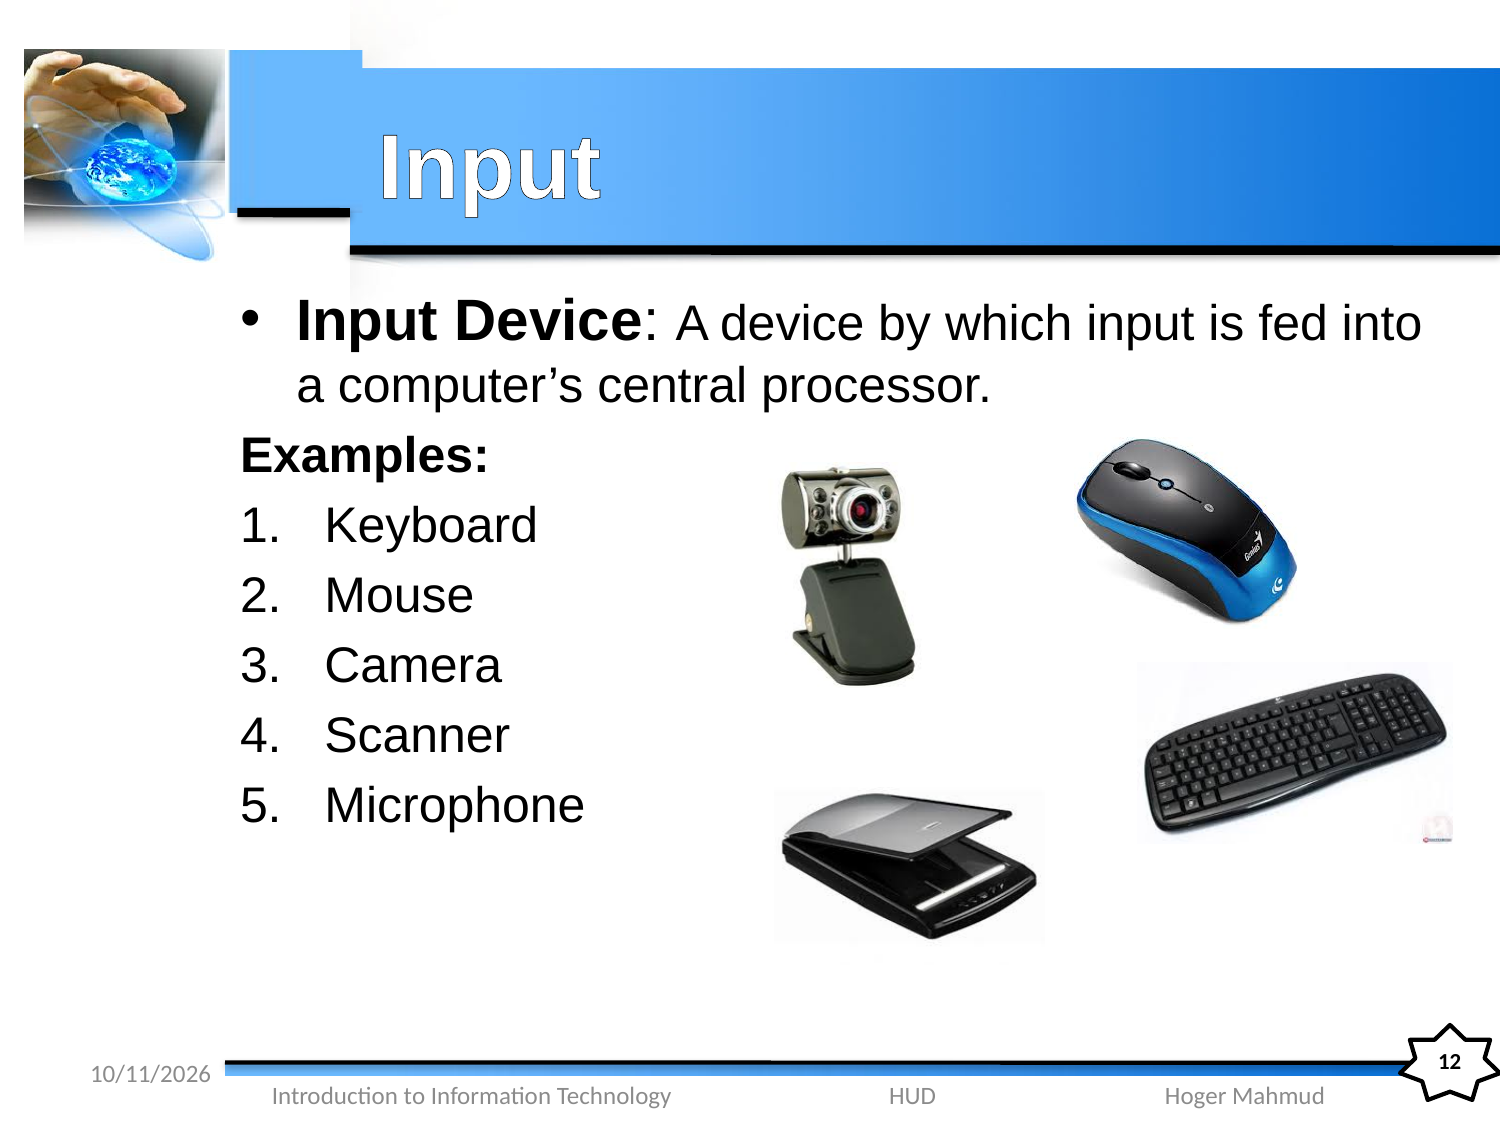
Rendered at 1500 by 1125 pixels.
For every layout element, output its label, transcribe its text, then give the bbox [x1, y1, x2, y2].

picture [737, 462, 963, 688]
picture [0, 0, 1500, 1125]
footer Introduction to Information Technology HUD Hoger Mahmud [249, 1084, 1350, 1125]
picture [1074, 437, 1301, 629]
picture [224, 1063, 1500, 1125]
title Input [366, 111, 1452, 212]
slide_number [75, 1042, 425, 1103]
text_box 12 [1407, 1022, 1500, 1098]
picture [1137, 662, 1453, 844]
picture [774, 762, 1046, 965]
list Input Device: A device by which input is fed into a computer’s central processor. Examples: Keyboard Mouse Camera Scanner Microphone [225, 275, 1463, 1027]
